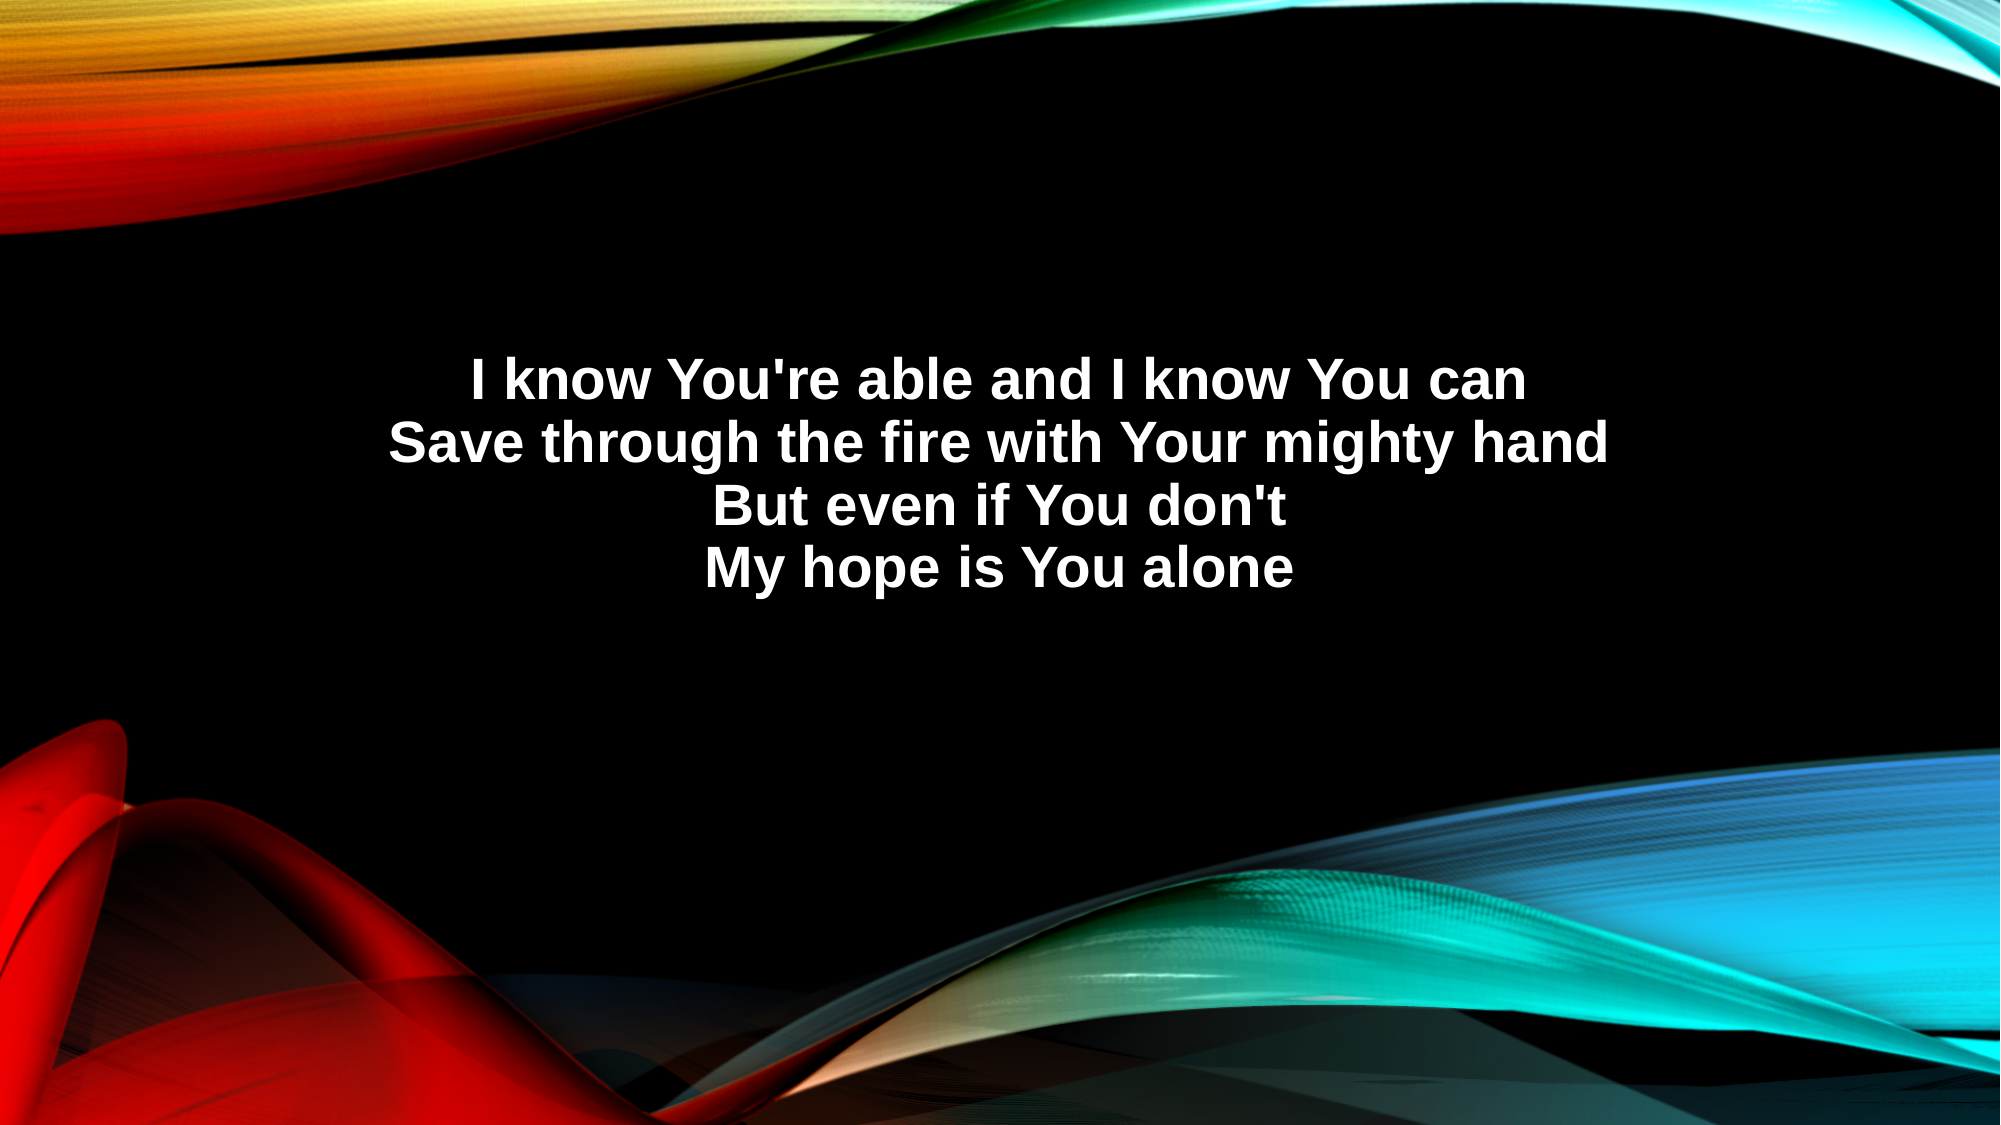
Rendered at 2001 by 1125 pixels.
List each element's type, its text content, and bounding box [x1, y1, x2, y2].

subtitle I know You're able and I know You can Save through the fire with Your mighty hand But even if You don't My hope is You alone [0, 0, 2000, 1125]
